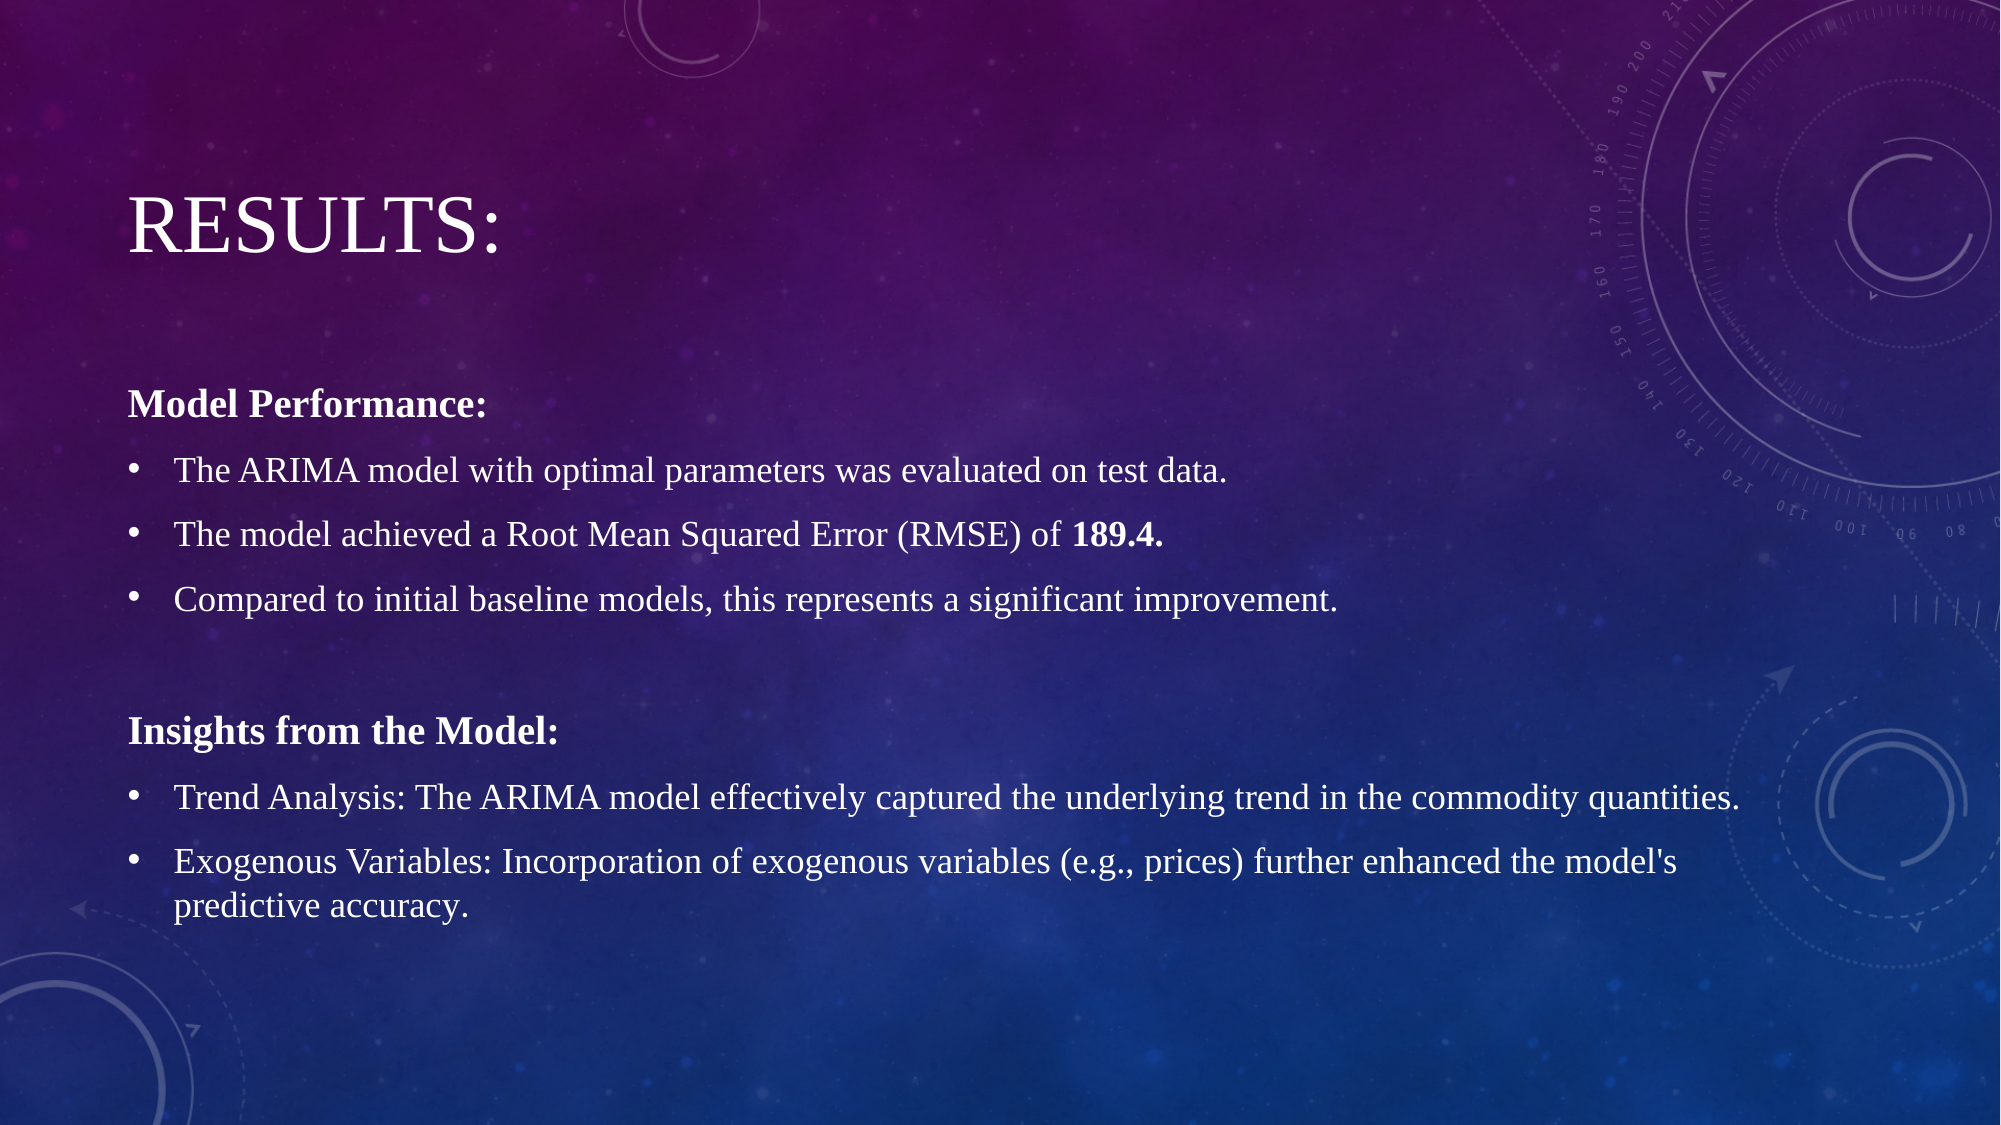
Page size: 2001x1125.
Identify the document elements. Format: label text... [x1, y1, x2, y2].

list Model Performance: The ARIMA model with optimal parameters was evaluated on test data. The model achieved a Root Mean Squared Error (RMSE) of 189.4. Compared to initial baseline models, this represents a significant improvement. Insights from the Model: Trend Analysis: The ARIMA model effectively captured the underlying trend in the commodity quantities. Exogenous Variables: Incorporation of exogenous variables (e.g., prices) further enhanced the model's predictive accuracy. [112, 351, 1775, 950]
title Results: [112, 99, 1775, 339]
picture [0, 0, 2001, 1125]
